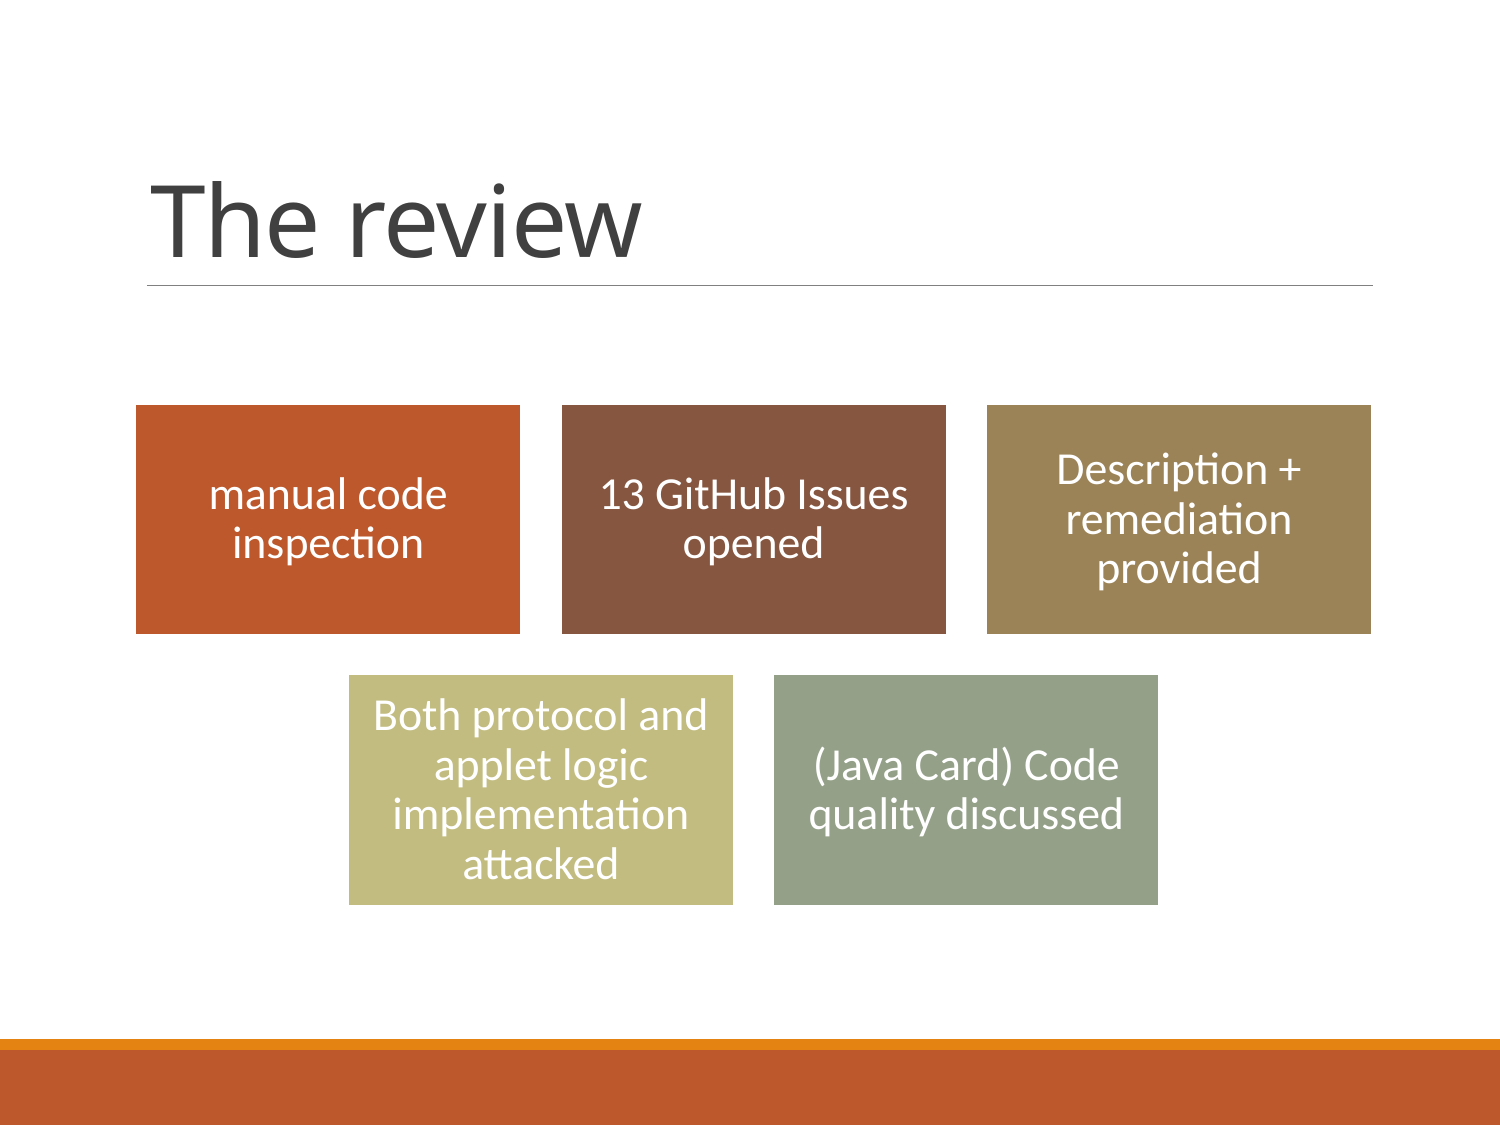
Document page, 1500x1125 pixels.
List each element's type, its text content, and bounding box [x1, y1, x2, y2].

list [134, 343, 1373, 966]
title The review [135, 47, 1373, 285]
